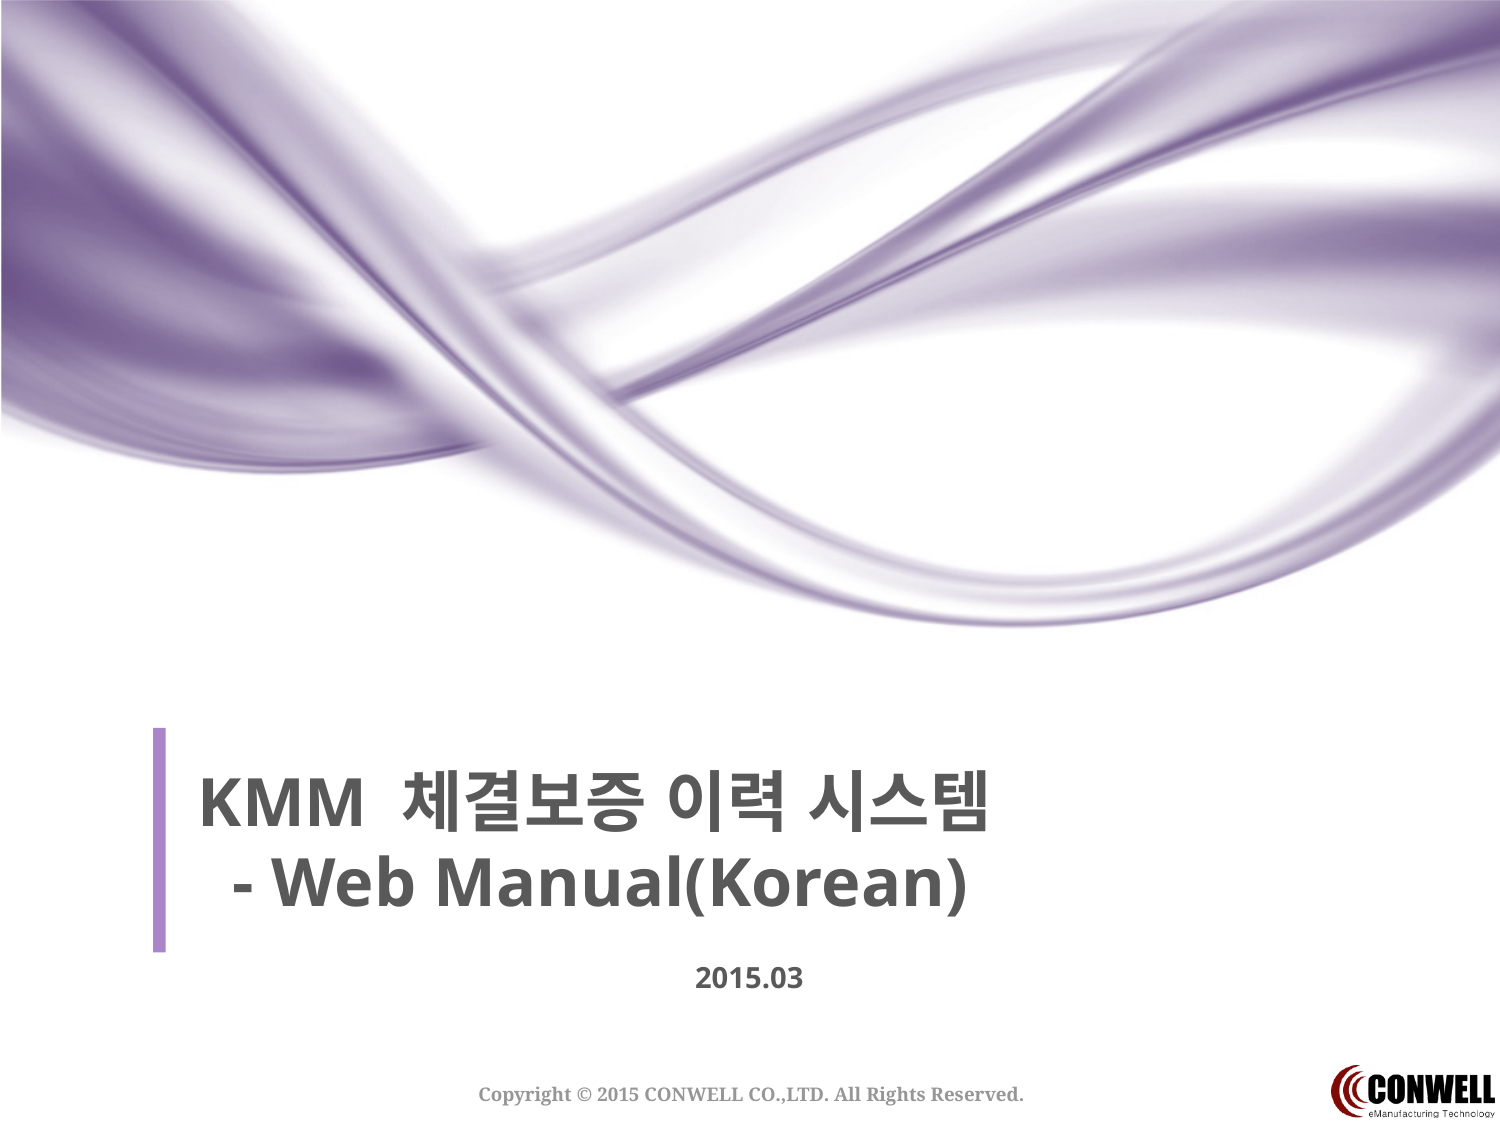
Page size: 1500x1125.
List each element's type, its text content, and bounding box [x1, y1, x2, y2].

picture [1331, 1065, 1495, 1118]
text_box KMM 체결보증 이력 시스템 - Web Manual(Korean) [183, 762, 1500, 917]
text_box 2015.03 [0, 952, 1499, 1012]
